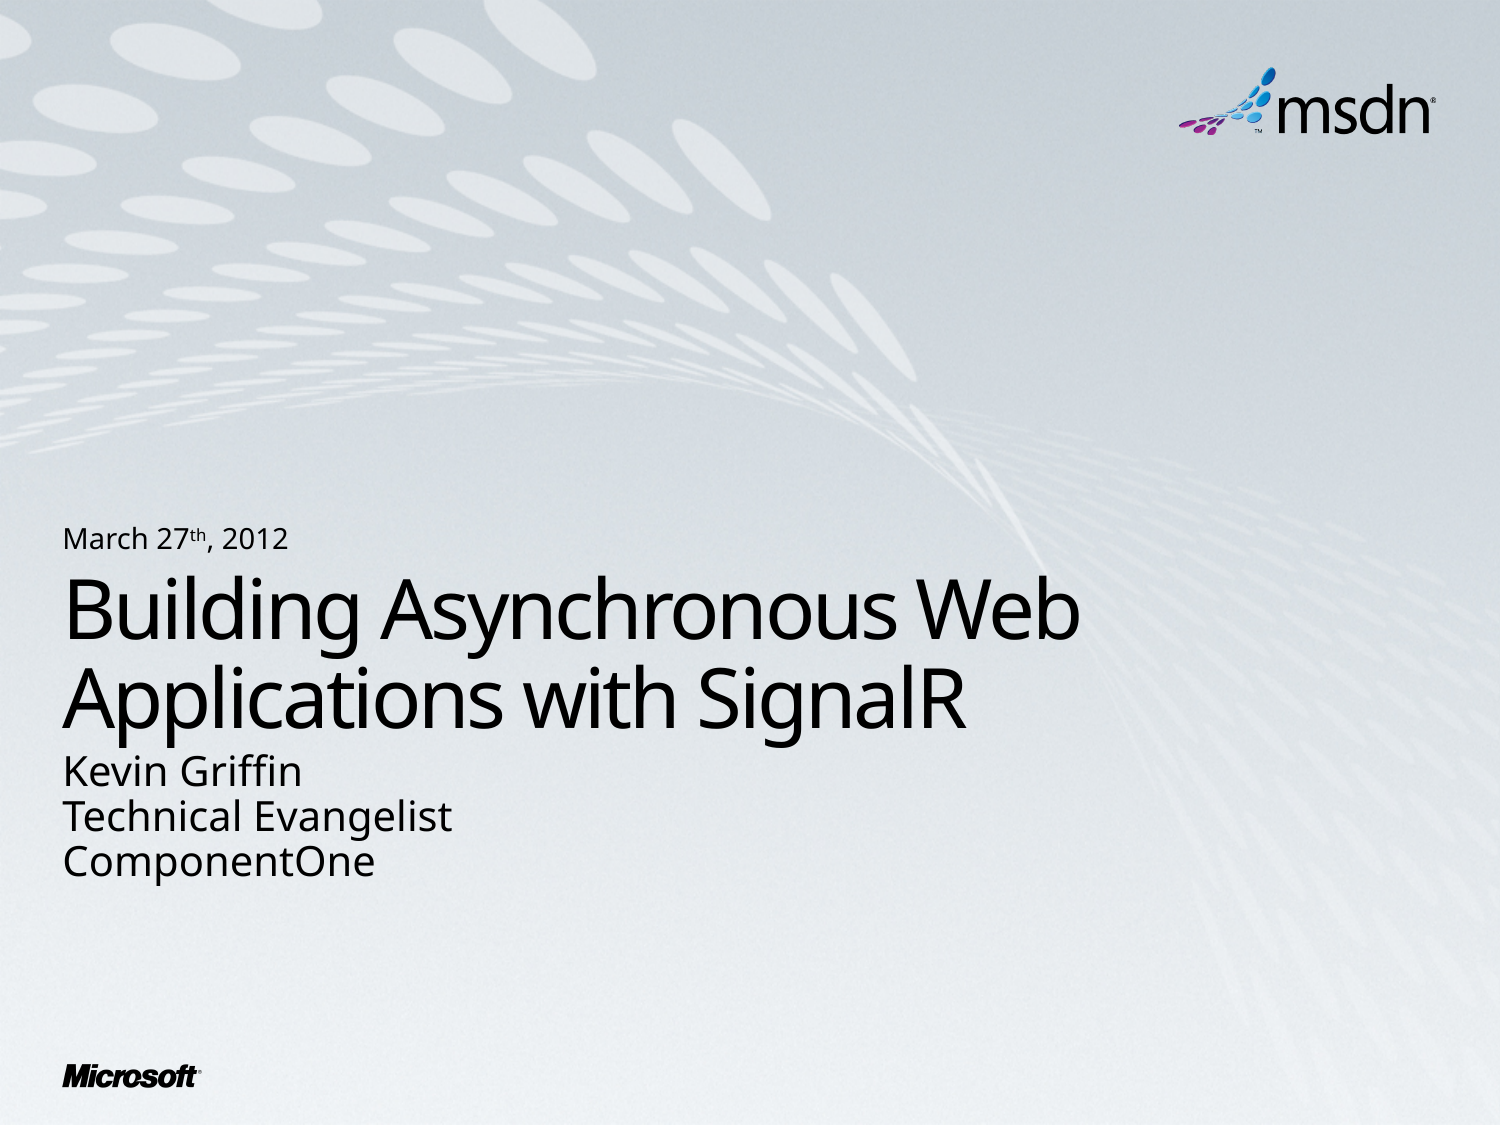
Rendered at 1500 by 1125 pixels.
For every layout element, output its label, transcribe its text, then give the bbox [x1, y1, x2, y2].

picture [0, 0, 1500, 1125]
title Building Asynchronous Web Applications with SignalR [62, 567, 1323, 655]
subtitle Kevin Griffin Technical Evangelist ComponentOne [62, 750, 1323, 888]
list March 27th, 2012 [62, 525, 539, 557]
